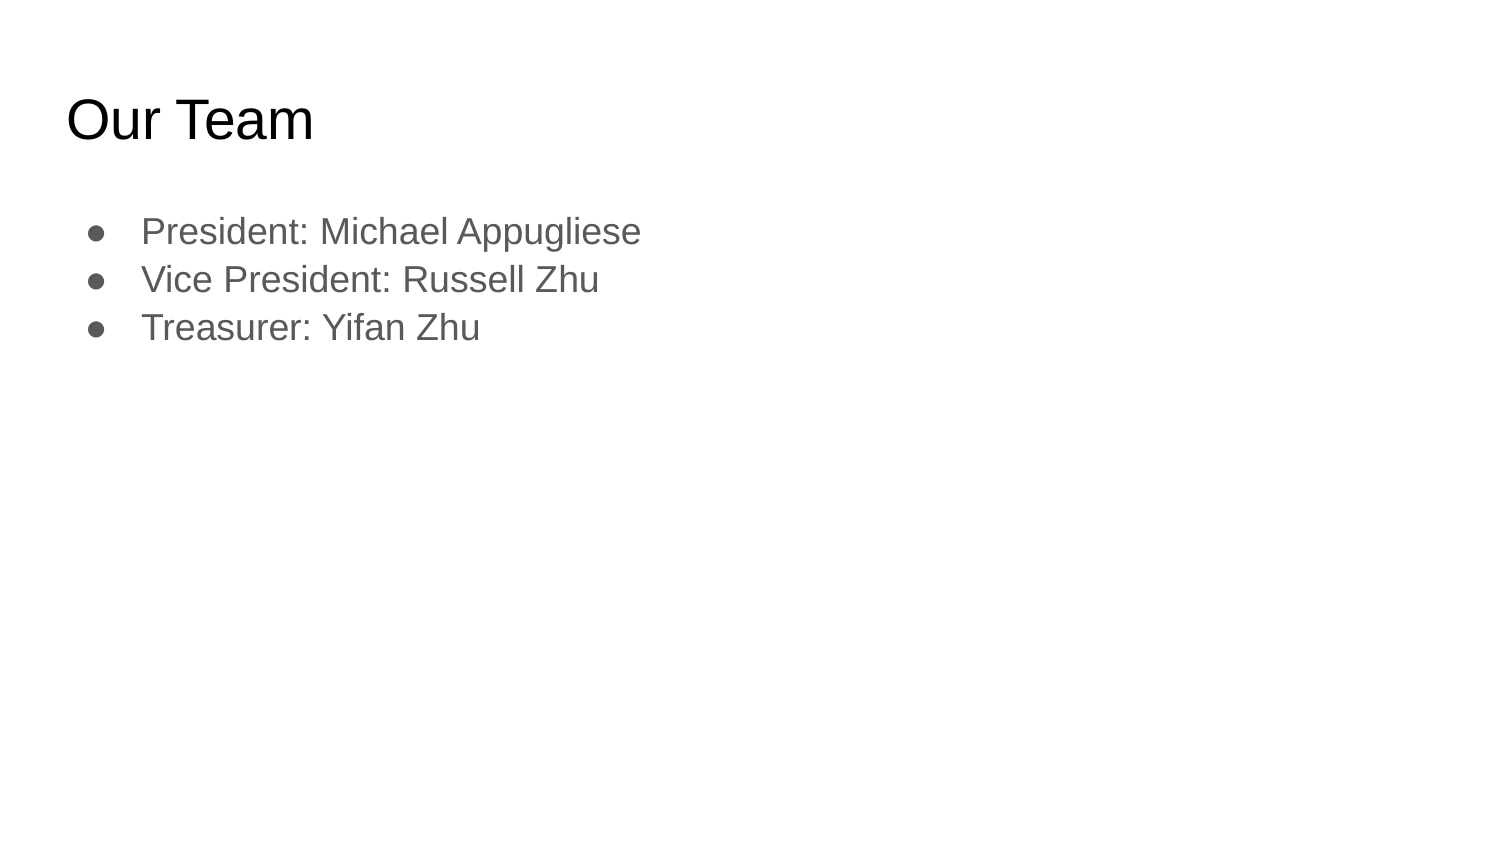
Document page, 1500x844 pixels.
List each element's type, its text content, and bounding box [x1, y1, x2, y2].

title Our Team [51, 72, 1449, 167]
list President: Michael Appugliese Vice President: Russell Zhu Treasurer: Yifan Zhu [51, 189, 1449, 750]
